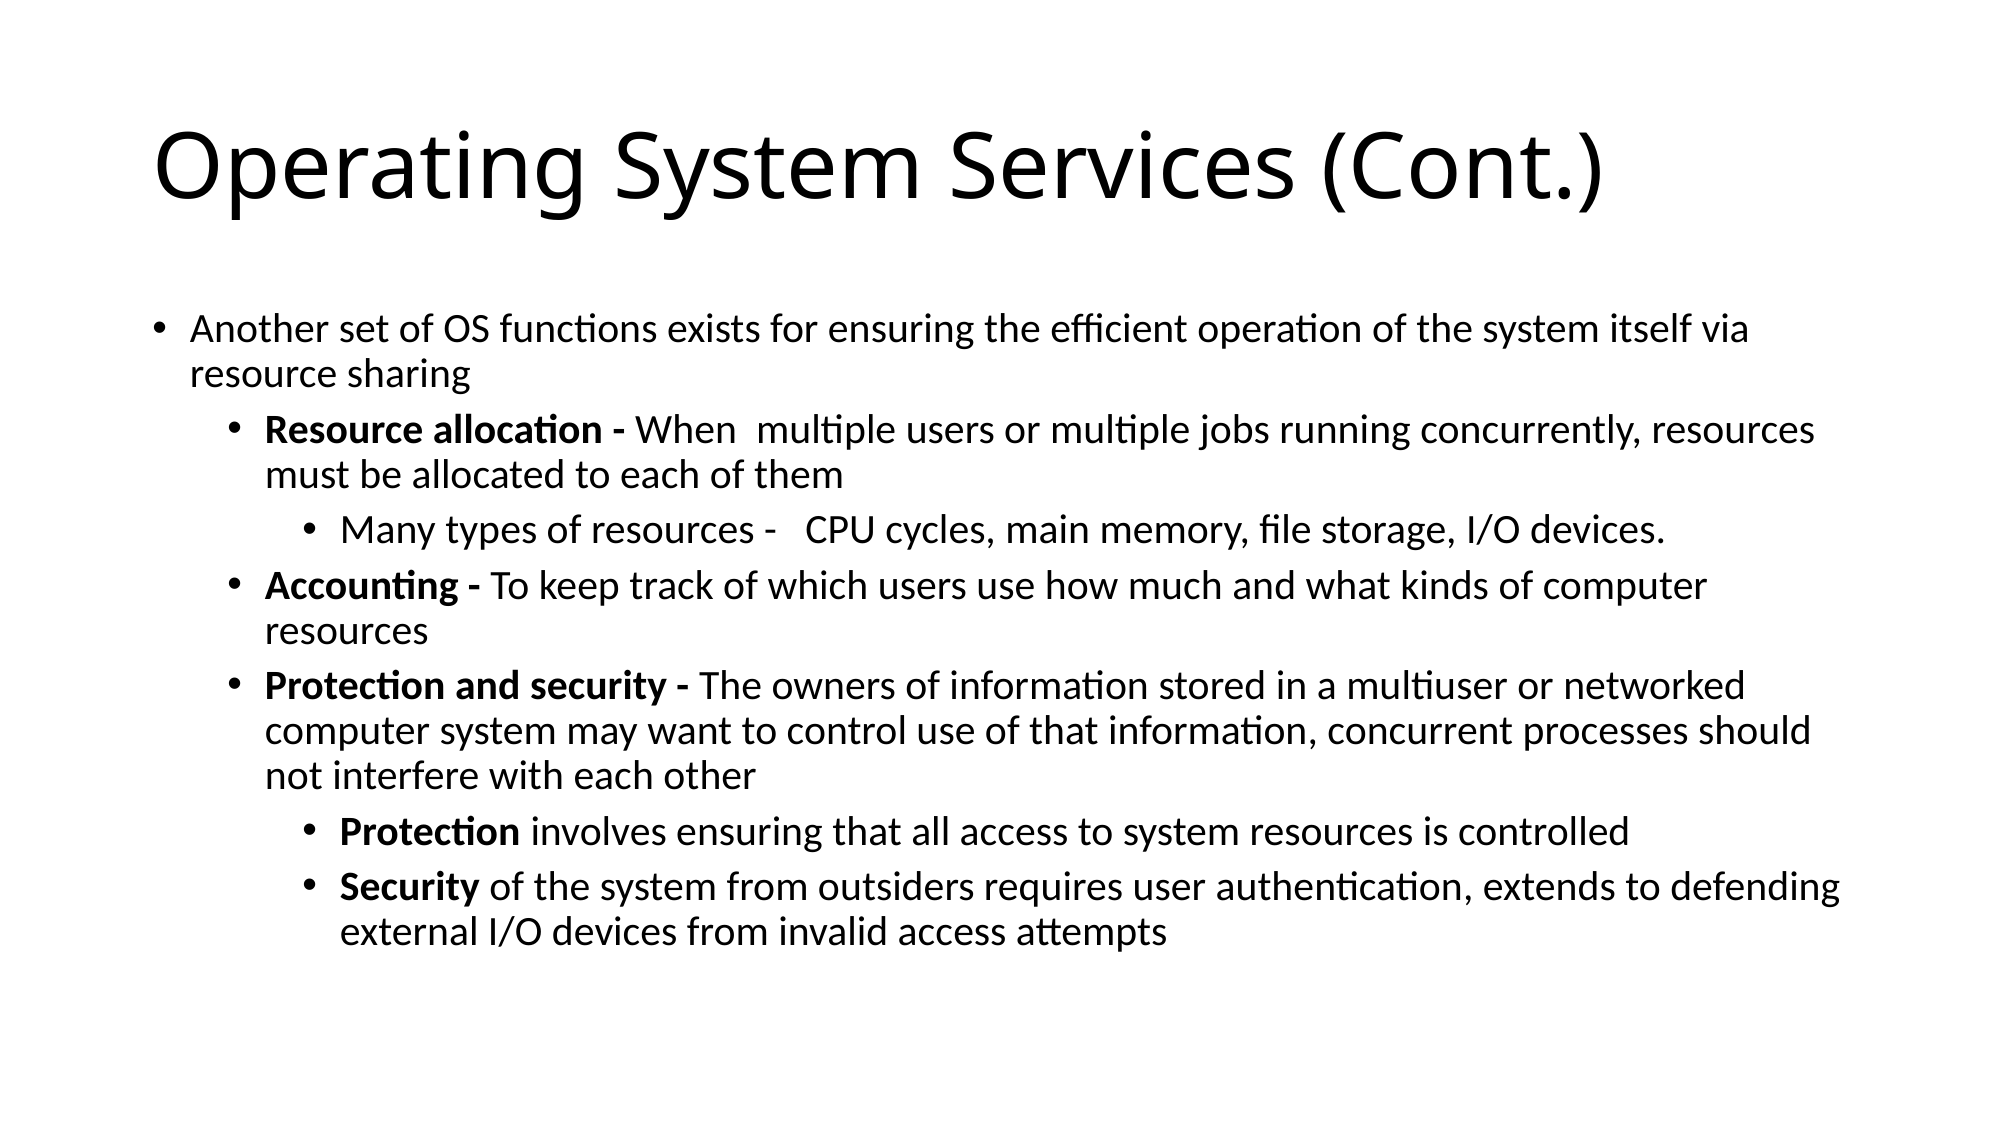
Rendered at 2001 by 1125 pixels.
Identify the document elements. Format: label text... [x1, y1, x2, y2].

list Another set of OS functions exists for ensuring the efficient operation of the system itself via resource sharing Resource allocation - When multiple users or multiple jobs running concurrently, resources must be allocated to each of them Many types of resources - CPU cycles, main memory, file storage, I/O devices. Accounting - To keep track of which users use how much and what kinds of computer resources Protection and security - The owners of information stored in a multiuser or networked computer system may want to control use of that information, concurrent processes should not interfere with each other Protection involves ensuring that all access to system resources is controlled Security of the system from outsiders requires user authentication, extends to defending external I/O devices from invalid access attempts [137, 299, 1863, 1014]
title Operating System Services (Cont.) [137, 59, 1863, 278]
